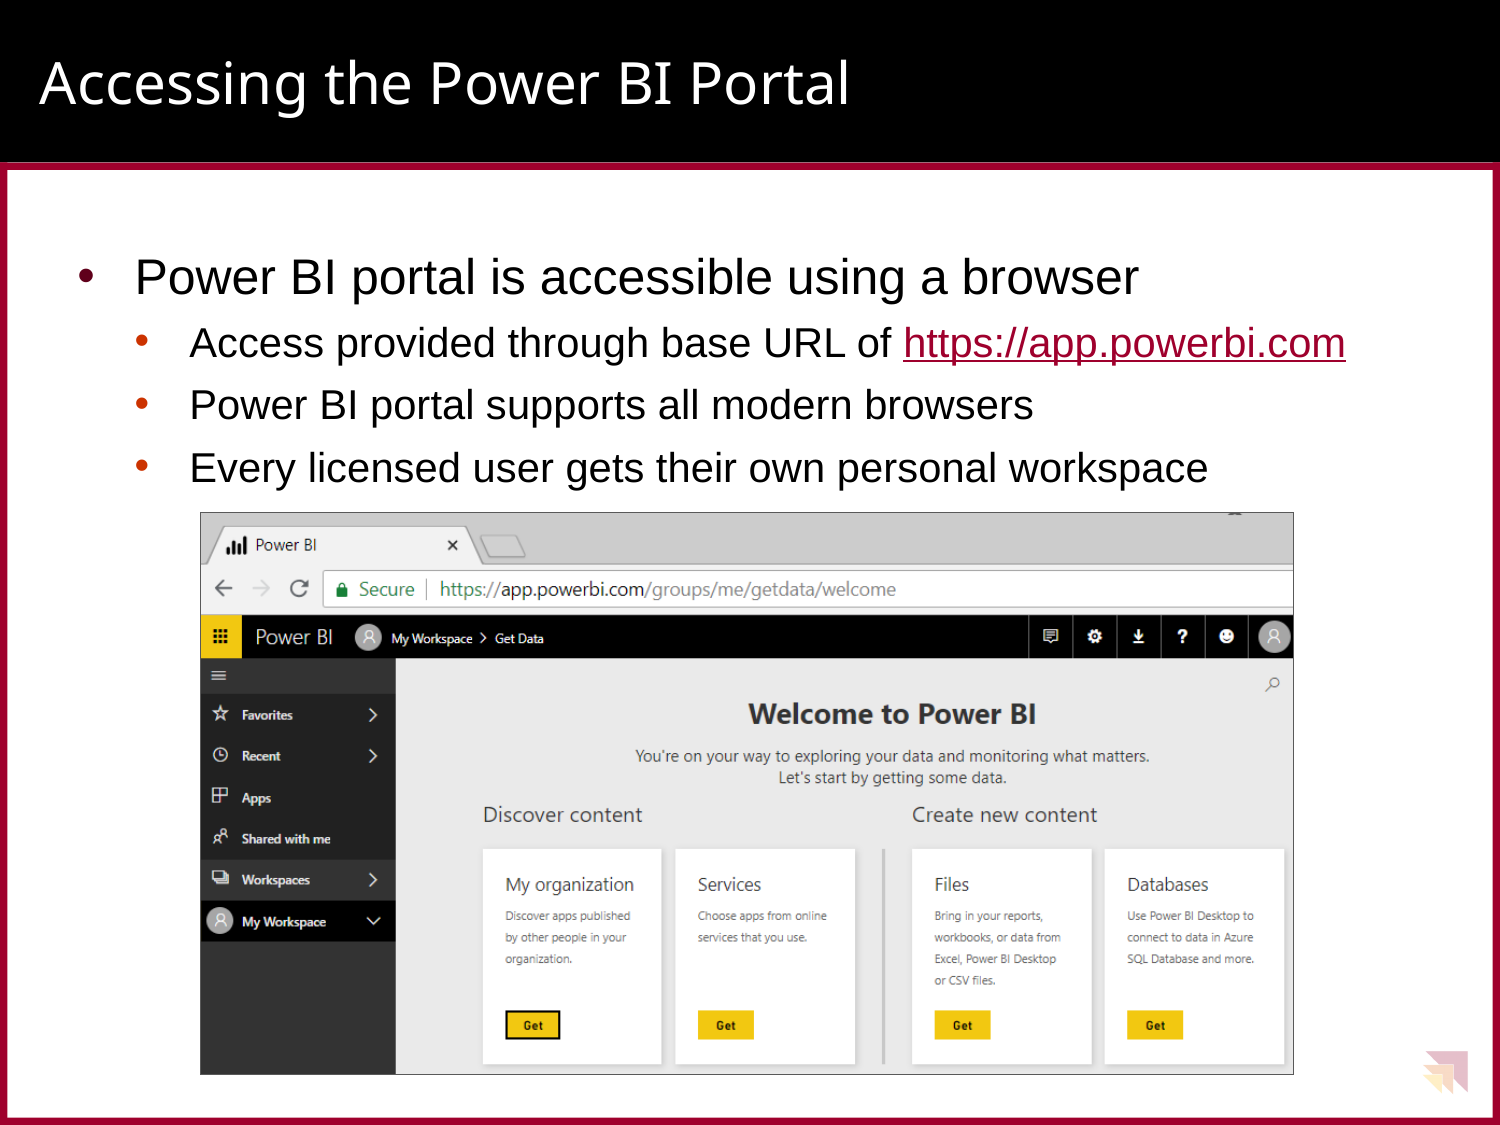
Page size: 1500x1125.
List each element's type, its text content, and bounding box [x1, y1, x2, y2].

list Power BI portal is accessible using a browser Access provided through base URL of https://app.powerbi.com Power BI portal supports all modern browsers Every licensed user gets their own personal workspace [62, 237, 1438, 1088]
picture [199, 512, 1295, 1075]
title Accessing the Power BI Portal [24, 12, 1438, 150]
